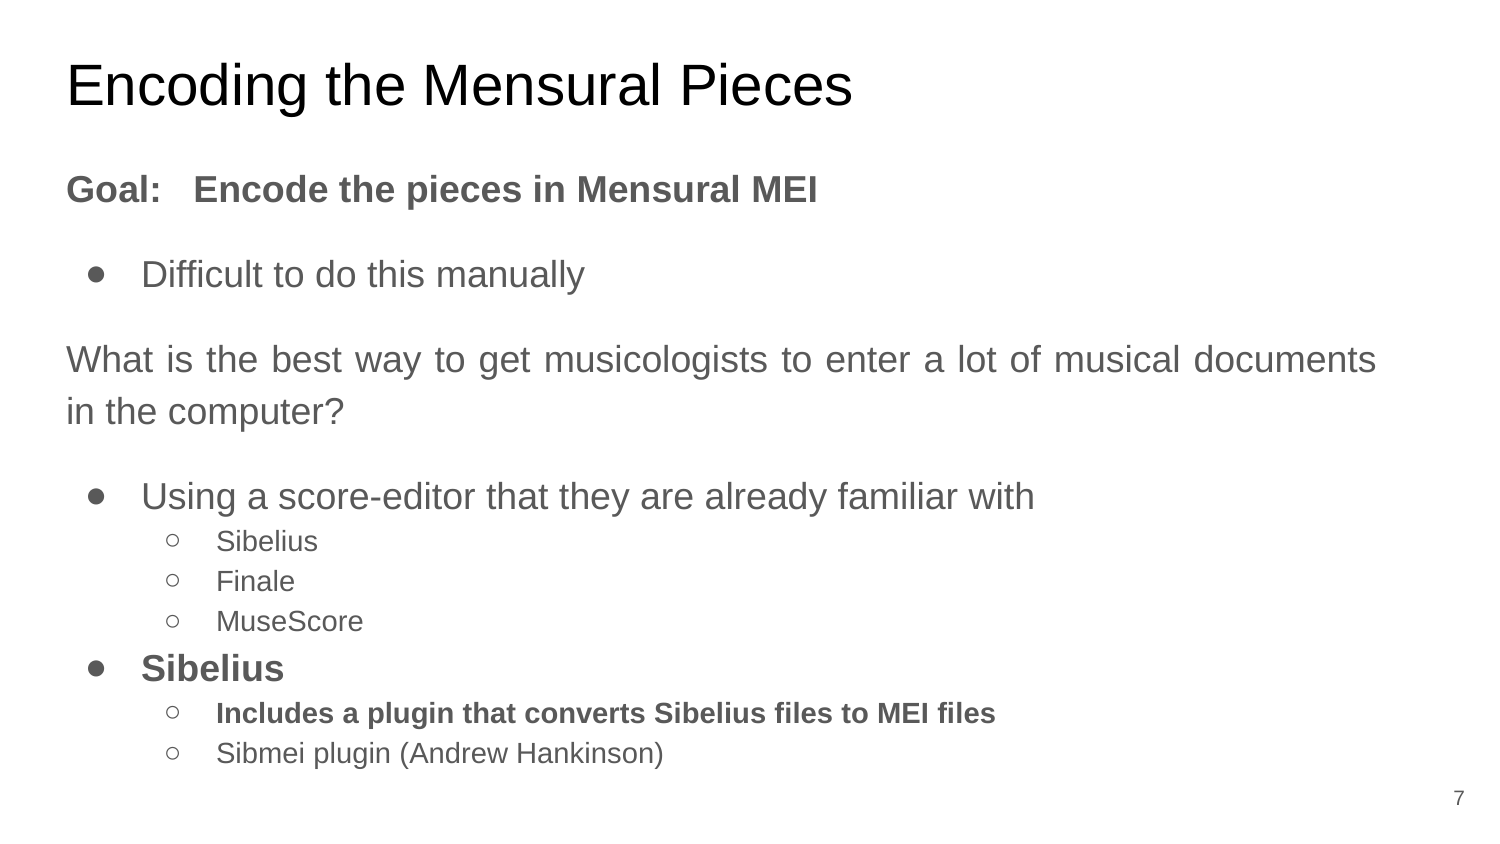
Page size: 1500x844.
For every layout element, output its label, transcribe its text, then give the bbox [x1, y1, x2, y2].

slide_number 7 [1389, 764, 1480, 830]
title Encoding the Mensural Pieces [51, 31, 1449, 126]
list Goal: Encode the pieces in Mensural MEI Difficult to do this manually What is the best way to get musicologists to enter a lot of musical documents in the computer? Using a score-editor that they are already familiar with Sibelius Finale MuseScore Sibelius Includes a plugin that converts Sibelius files to MEI files Sibmei plugin (Andrew Hankinson) [51, 143, 1393, 791]
